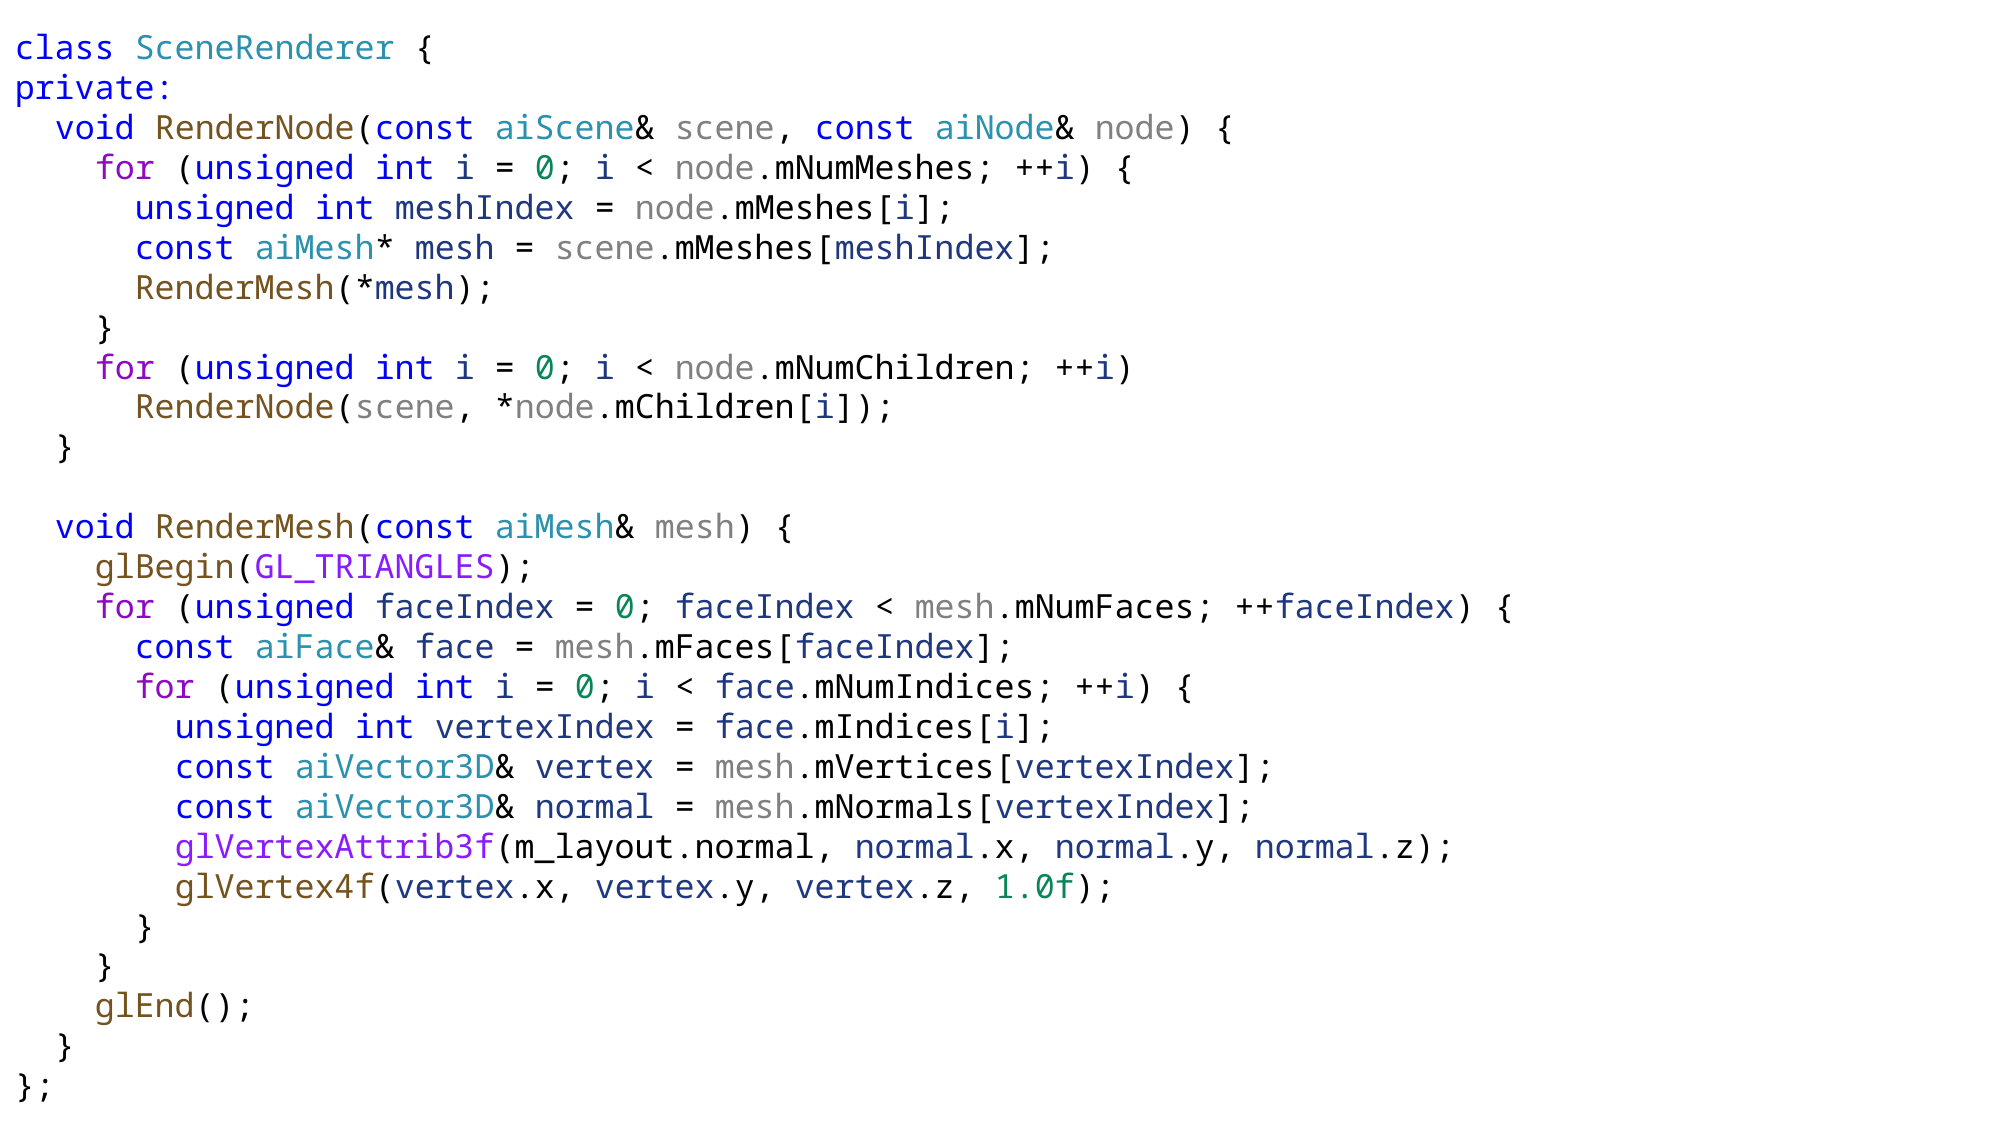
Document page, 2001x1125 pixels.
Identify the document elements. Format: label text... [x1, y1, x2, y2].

text_box class SceneRenderer { private: void RenderNode(const aiScene& scene, const aiNode& node) { for (unsigned int i = 0; i < node.mNumMeshes; ++i) { unsigned int meshIndex = node.mMeshes[i]; const aiMesh* mesh = scene.mMeshes[meshIndex]; RenderMesh(*mesh); } for (unsigned int i = 0; i < node.mNumChildren; ++i) RenderNode(scene, *node.mChildren[i]); } void RenderMesh(const aiMesh& mesh) { glBegin(GL_TRIANGLES); for (unsigned faceIndex = 0; faceIndex < mesh.mNumFaces; ++faceIndex) { const aiFace& face = mesh.mFaces[faceIndex]; for (unsigned int i = 0; i < face.mNumIndices; ++i) { unsigned int vertexIndex = face.mIndices[i]; const aiVector3D& vertex = mesh.mVertices[vertexIndex]; const aiVector3D& normal = mesh.mNormals[vertexIndex]; glVertexAttrib3f(m_layout.normal, normal.x, normal.y, normal.z); glVertex4f(vertex.x, vertex.y, vertex.z, 1.0f); } } glEnd(); } }; [0, 19, 2000, 1112]
